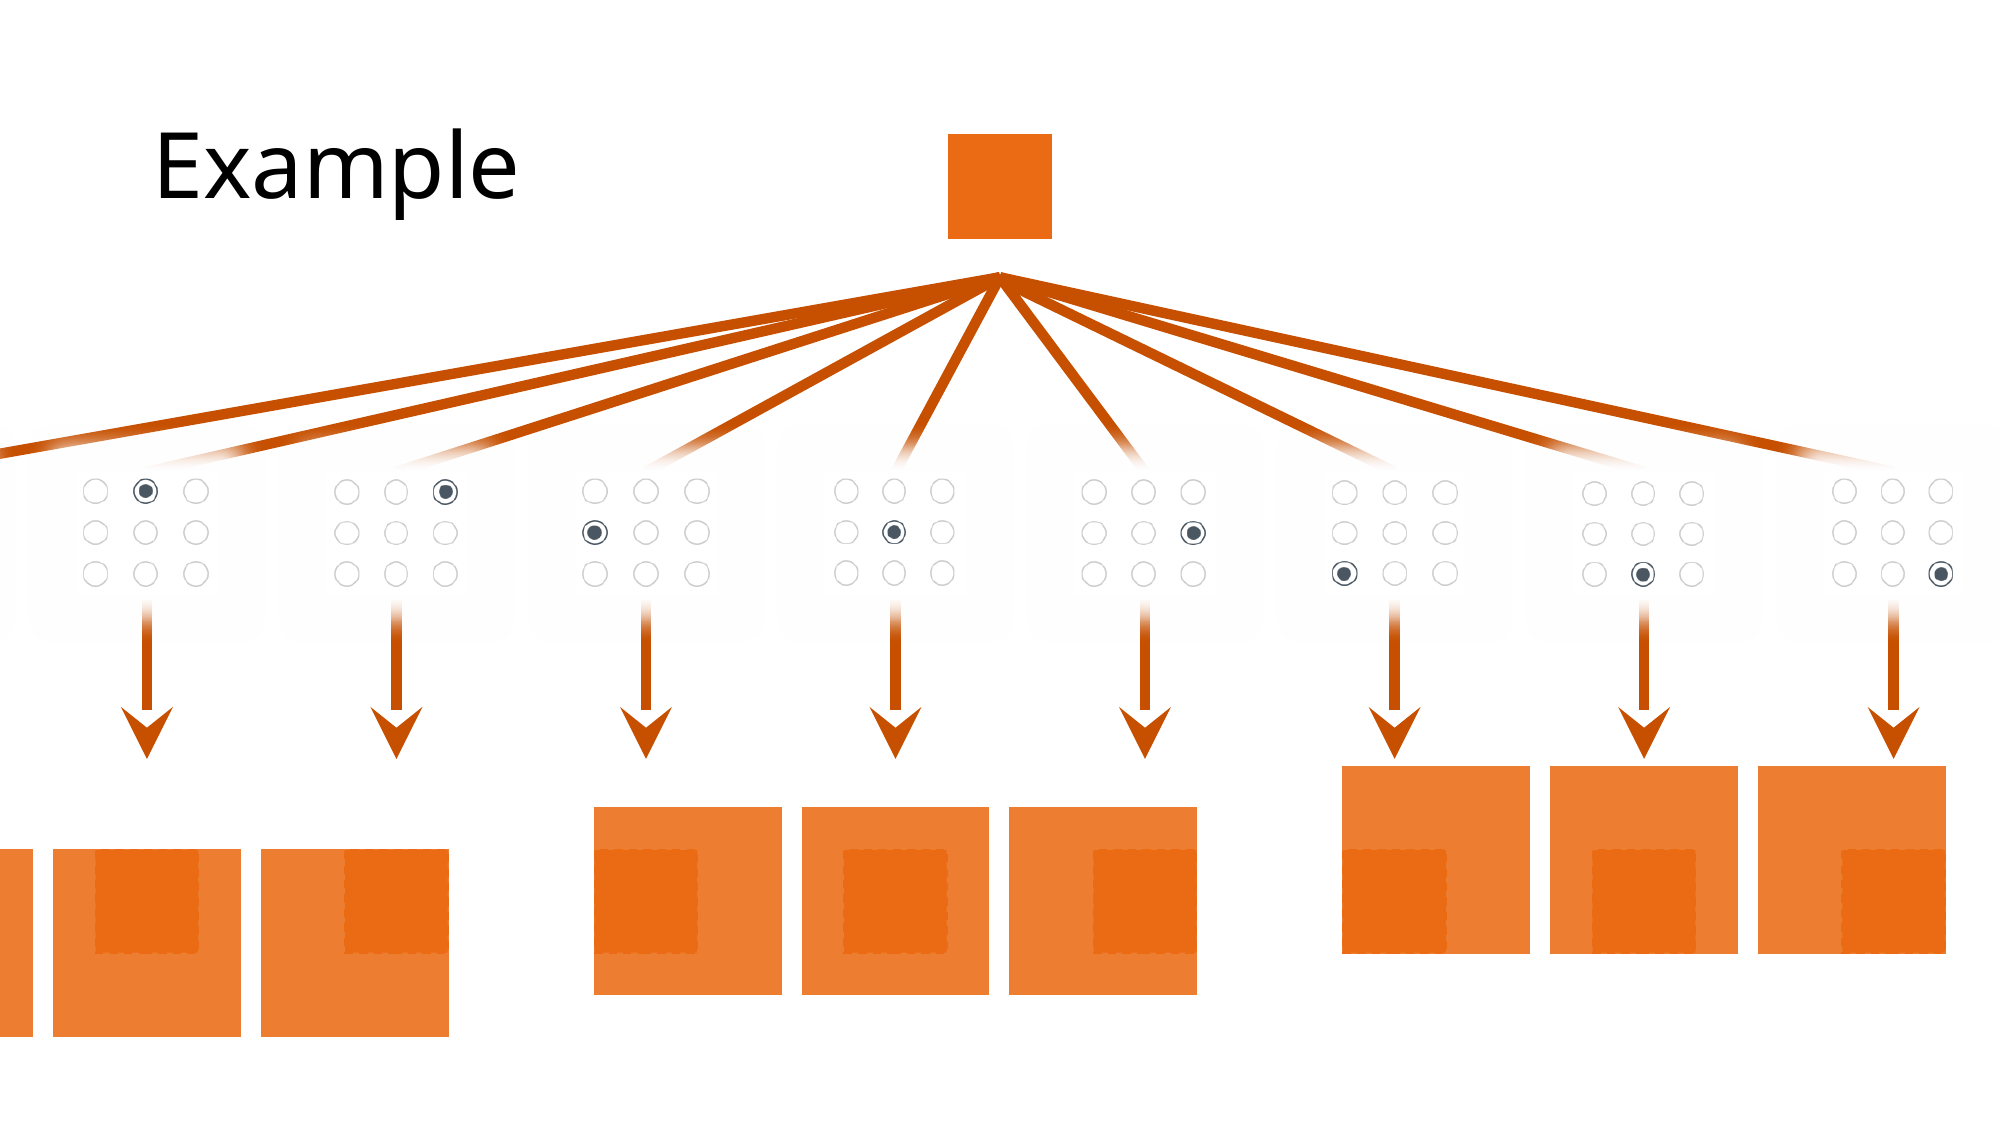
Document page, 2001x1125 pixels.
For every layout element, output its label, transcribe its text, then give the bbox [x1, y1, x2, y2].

picture [1074, 471, 1216, 595]
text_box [146, 277, 396, 472]
picture [575, 471, 717, 595]
text_box [594, 807, 782, 995]
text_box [895, 277, 994, 472]
title Example [137, 59, 1863, 277]
text_box [1758, 766, 1946, 954]
text_box [1093, 849, 1197, 954]
text_box [802, 807, 989, 995]
text_box [948, 134, 1052, 239]
text_box [843, 849, 948, 954]
text_box [1841, 849, 1946, 954]
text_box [994, 277, 999, 472]
text_box [1550, 766, 1738, 954]
text_box [1592, 849, 1696, 954]
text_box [0, 277, 146, 472]
picture [76, 471, 218, 595]
picture [1823, 471, 1964, 595]
text_box [1342, 849, 1447, 954]
picture [825, 471, 966, 595]
picture [1573, 471, 1715, 595]
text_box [396, 277, 645, 472]
text_box [53, 849, 241, 1037]
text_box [645, 277, 895, 472]
text_box [95, 849, 199, 954]
text_box [594, 849, 698, 954]
text_box [1009, 807, 1197, 995]
text_box [0, 849, 33, 1037]
text_box [1342, 766, 1530, 954]
text_box [344, 849, 449, 954]
picture [326, 471, 467, 595]
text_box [999, 277, 1894, 472]
text_box [261, 849, 449, 1037]
picture [1324, 471, 1465, 595]
